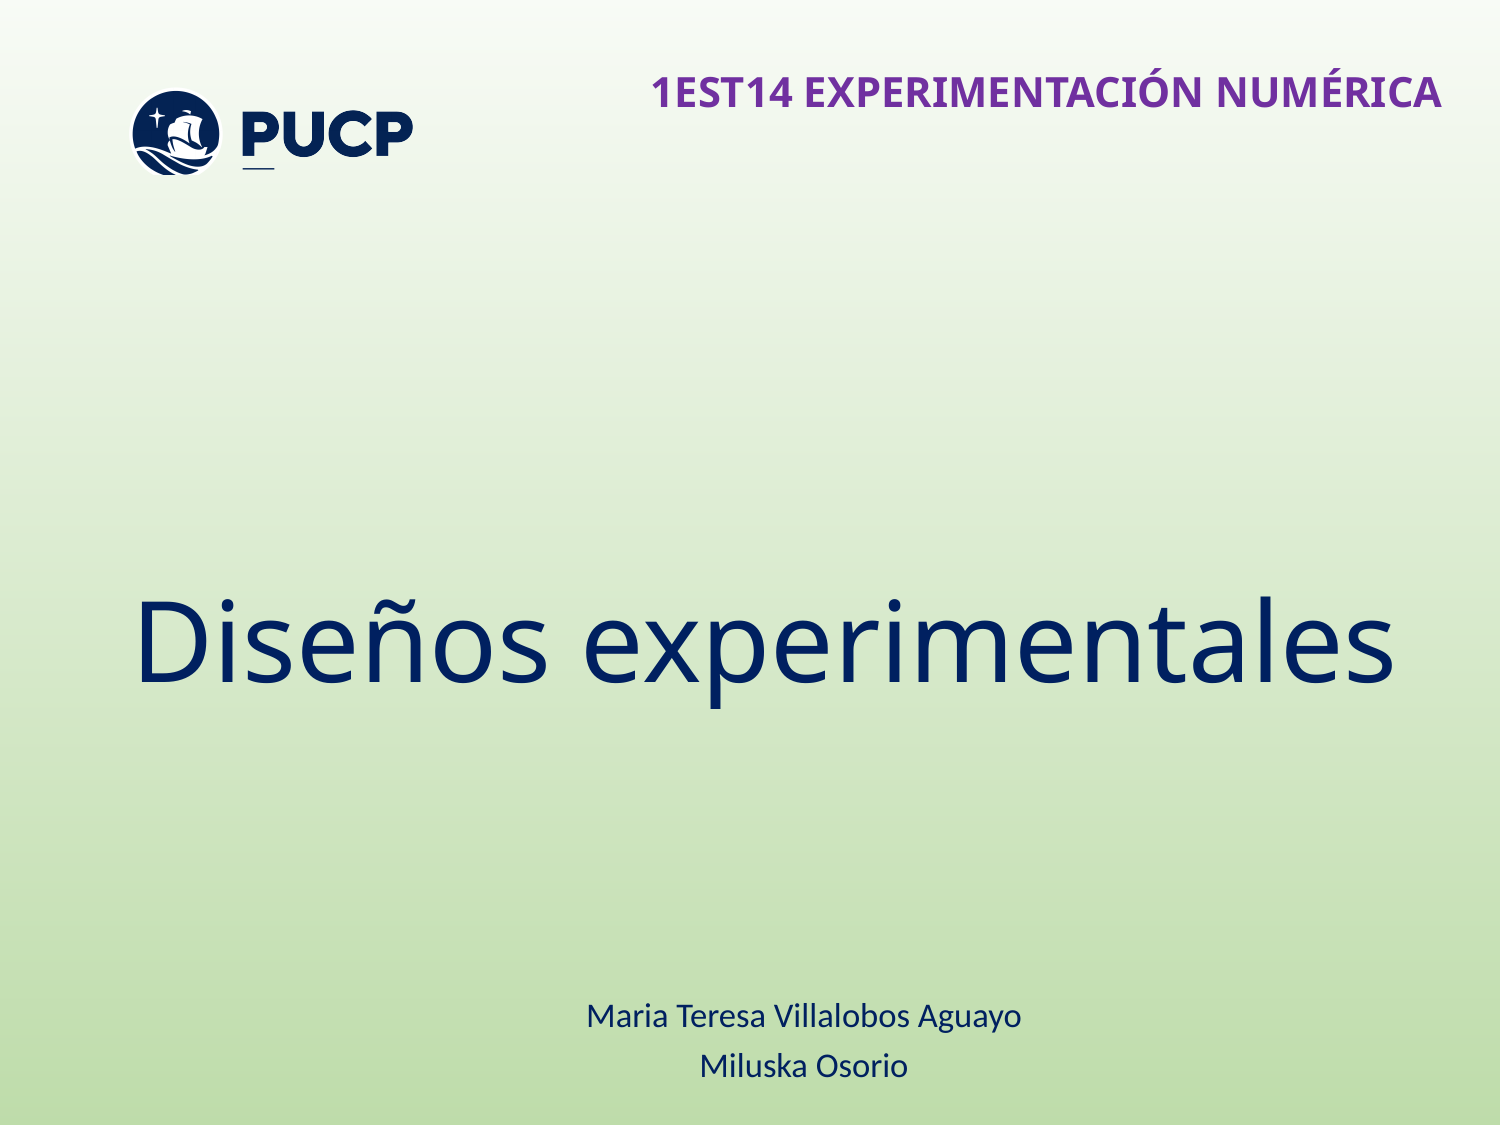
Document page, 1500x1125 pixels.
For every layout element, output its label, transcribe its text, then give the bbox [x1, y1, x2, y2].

picture [86, 82, 457, 175]
subtitle Maria Teresa Villalobos Aguayo Miluska Osorio [561, 972, 1047, 1106]
text_box Diseños experimentales [109, 407, 1421, 868]
title 1EST14 EXPERIMENTACIÓN NUMÉRICA [630, 57, 1464, 125]
